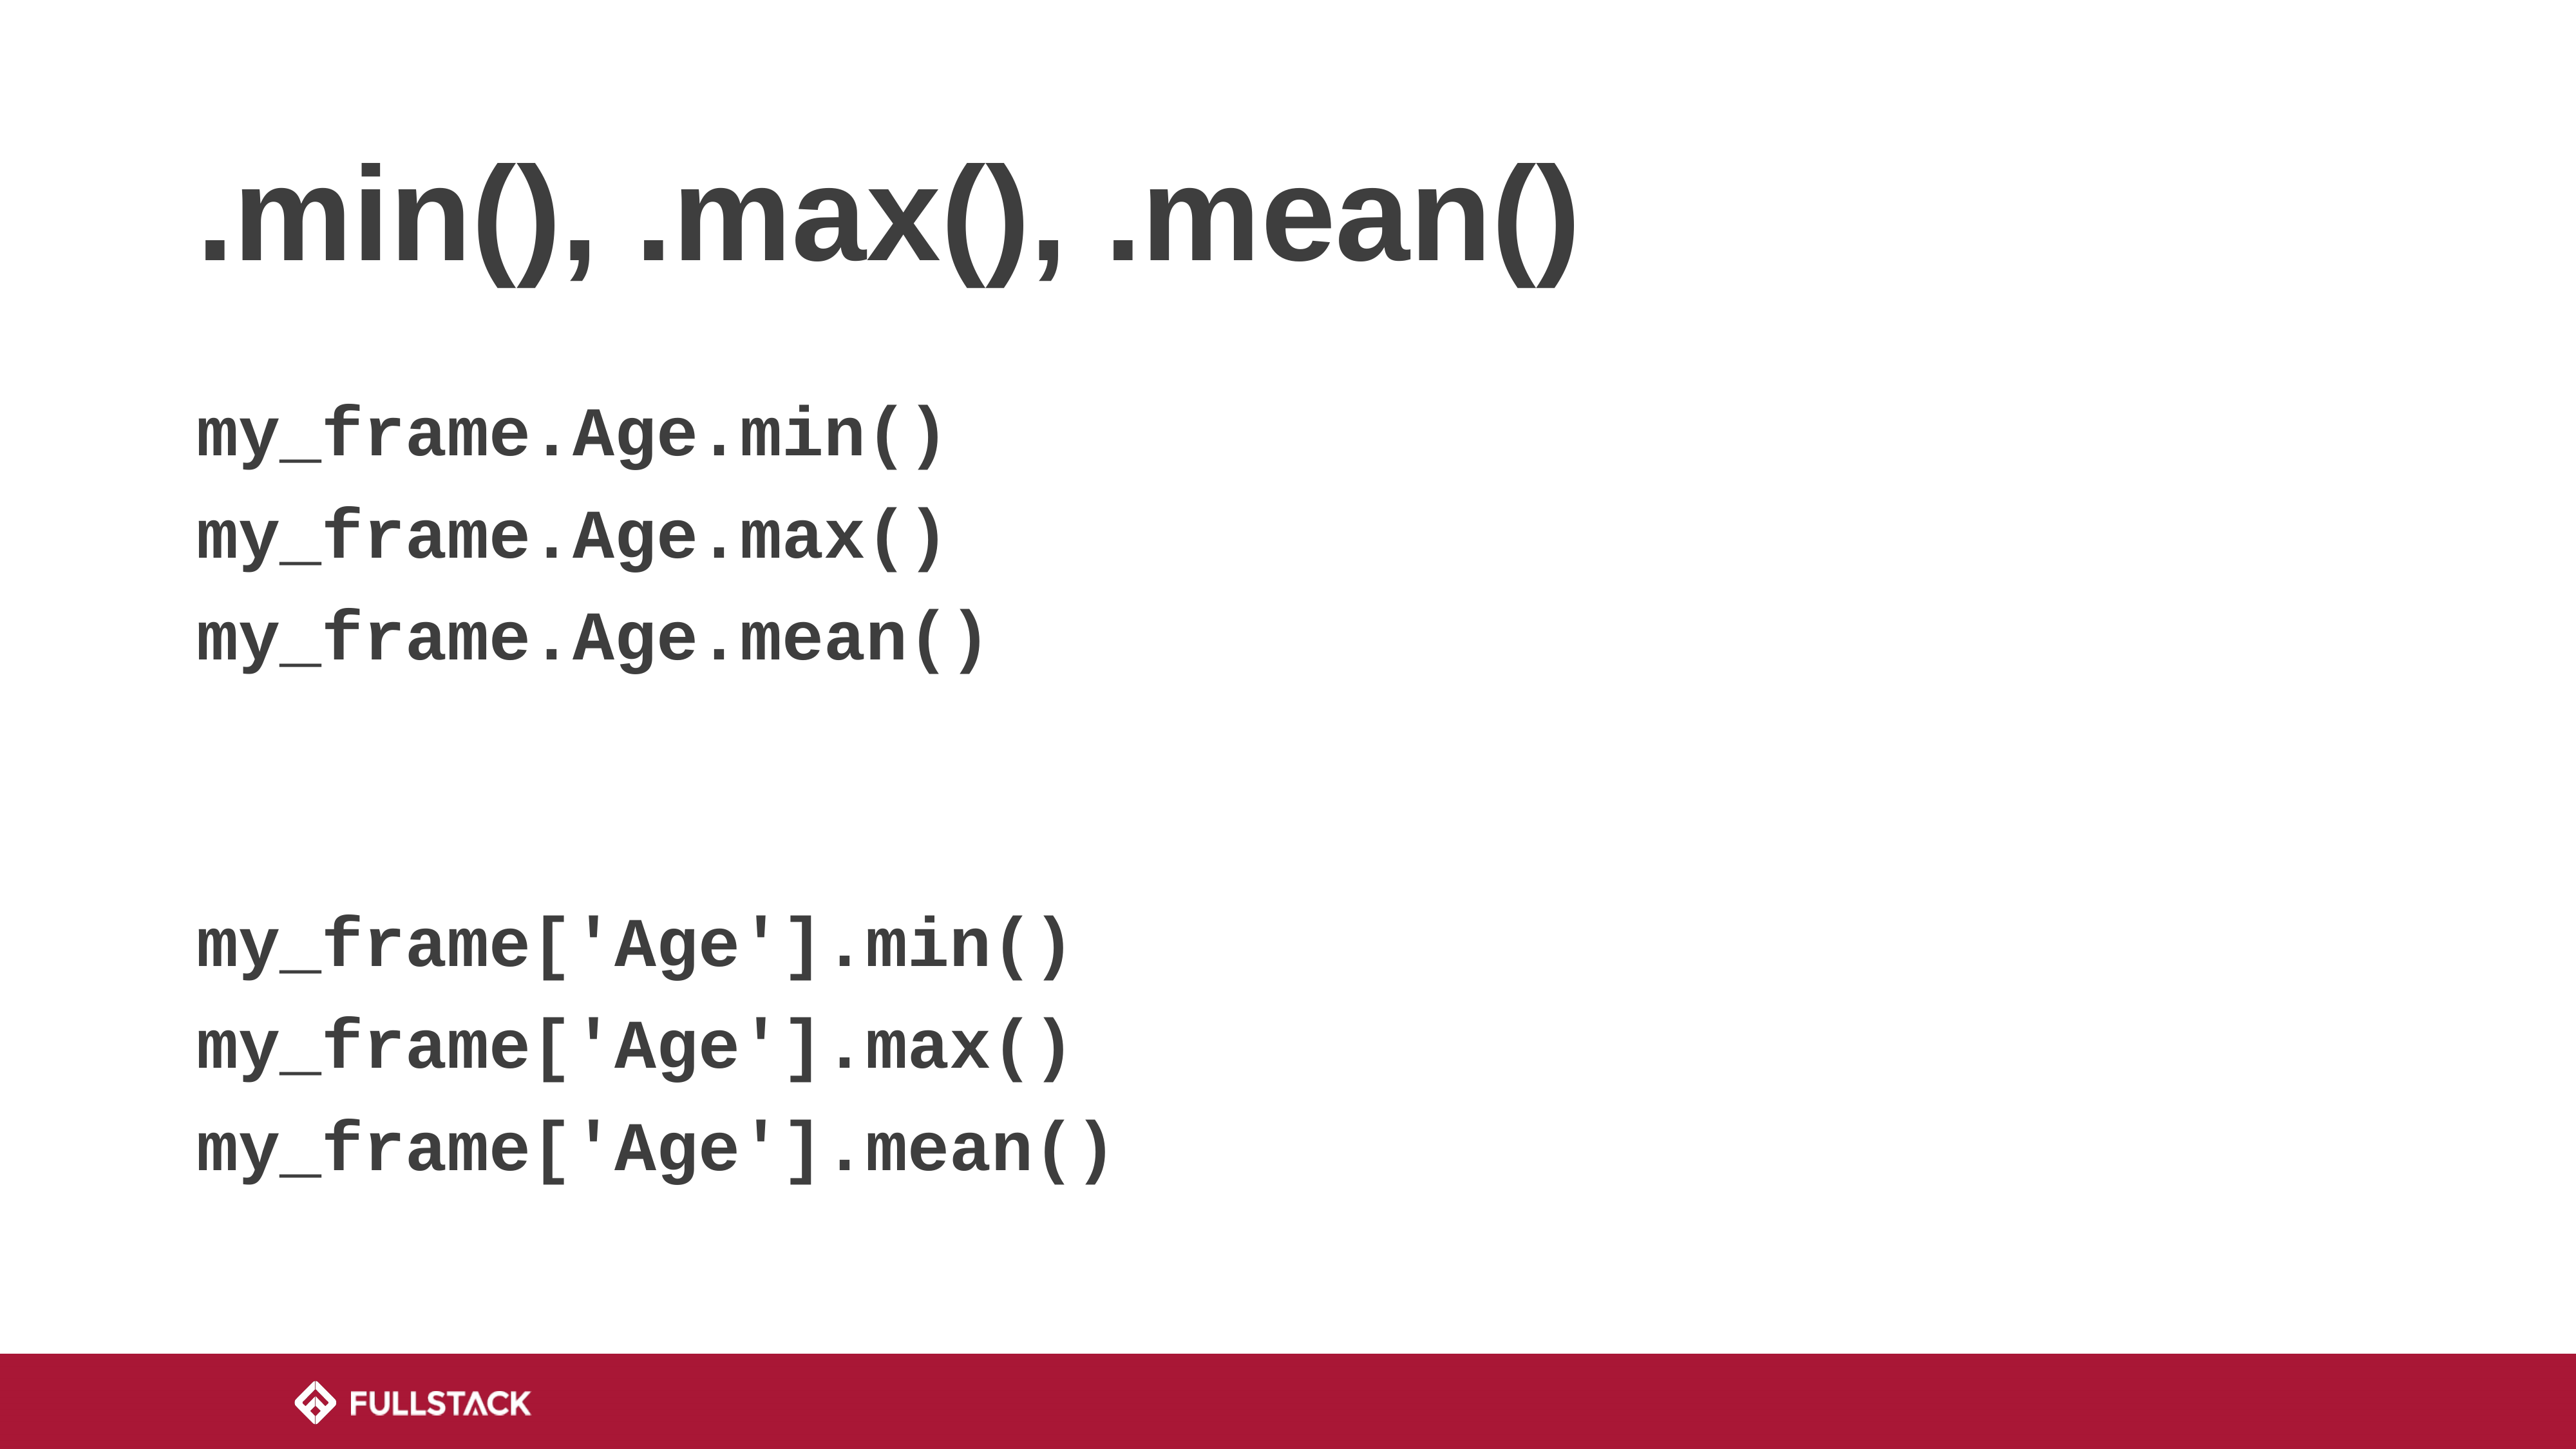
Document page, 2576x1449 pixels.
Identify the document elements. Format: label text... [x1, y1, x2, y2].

title .min(), .max(), .mean() [177, 77, 2399, 357]
list my_frame.Age.min() my_frame.Age.max() my_frame.Age.mean() my_frame['Age'].min() my_frame['Age'].max() my_frame['Age'].mean() [177, 385, 2399, 1305]
picture [0, 1354, 2576, 1449]
